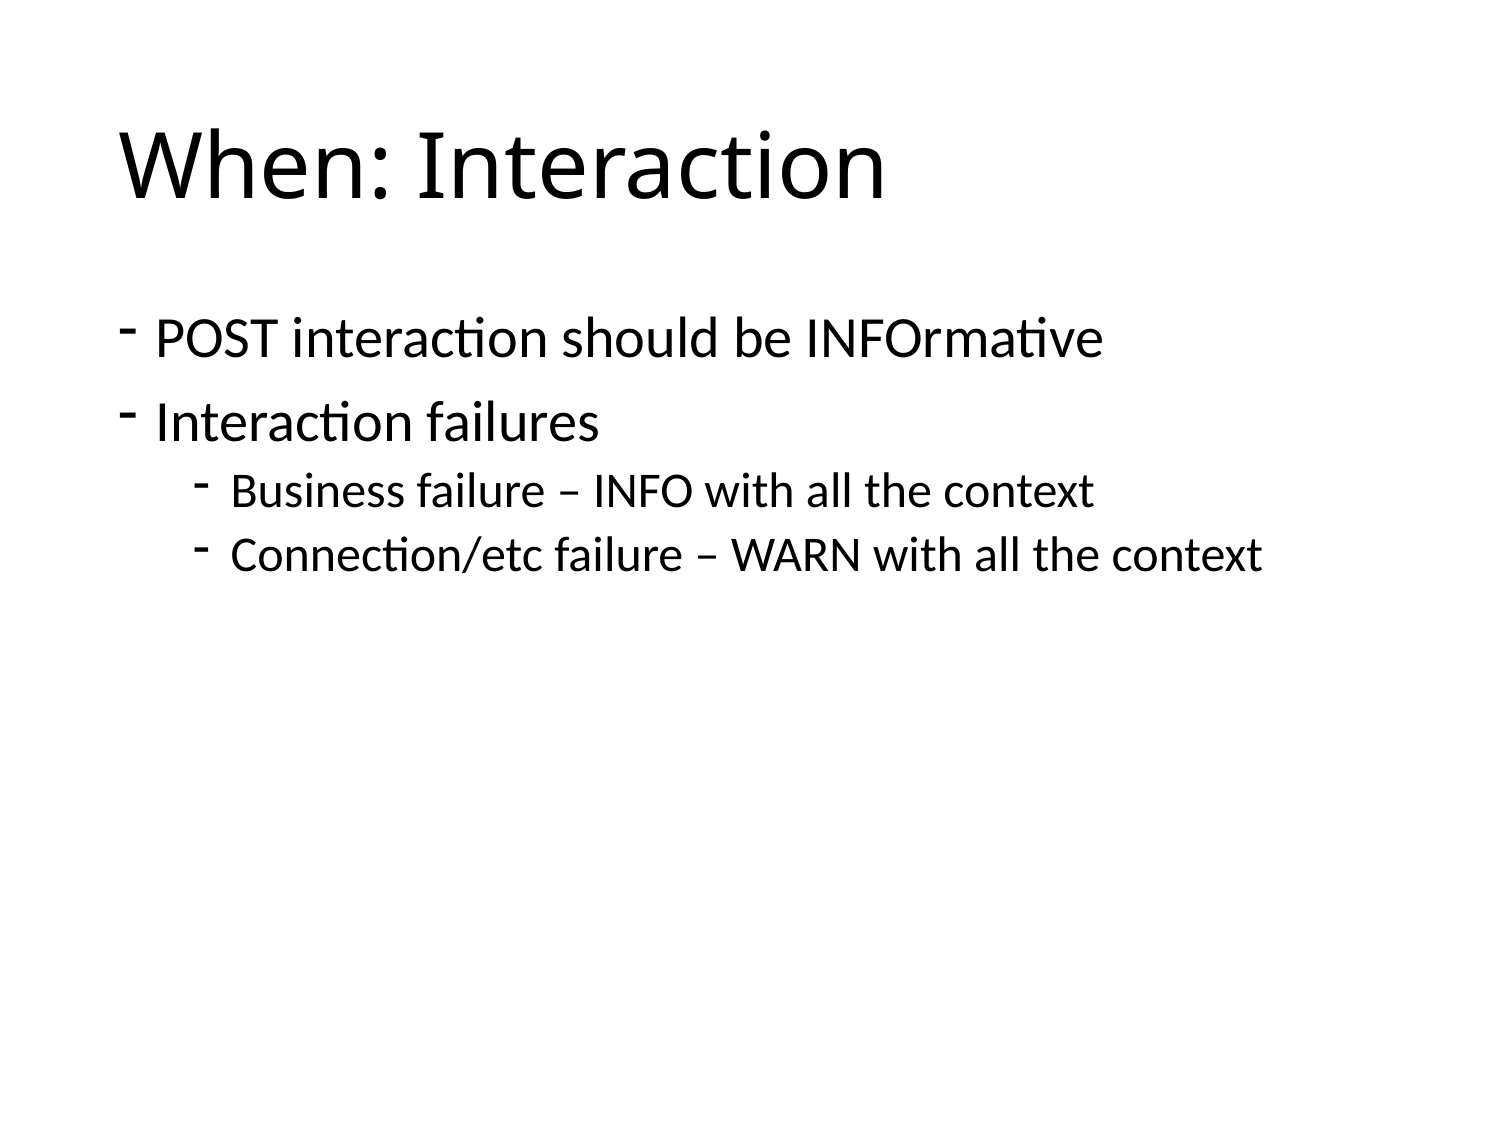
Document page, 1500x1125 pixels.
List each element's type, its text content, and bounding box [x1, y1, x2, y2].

title When: Interaction [103, 59, 1397, 278]
list POST interaction should be INFOrmative Interaction failures Business failure – INFO with all the context Connection/etc failure – WARN with all the context [103, 299, 1397, 1014]
